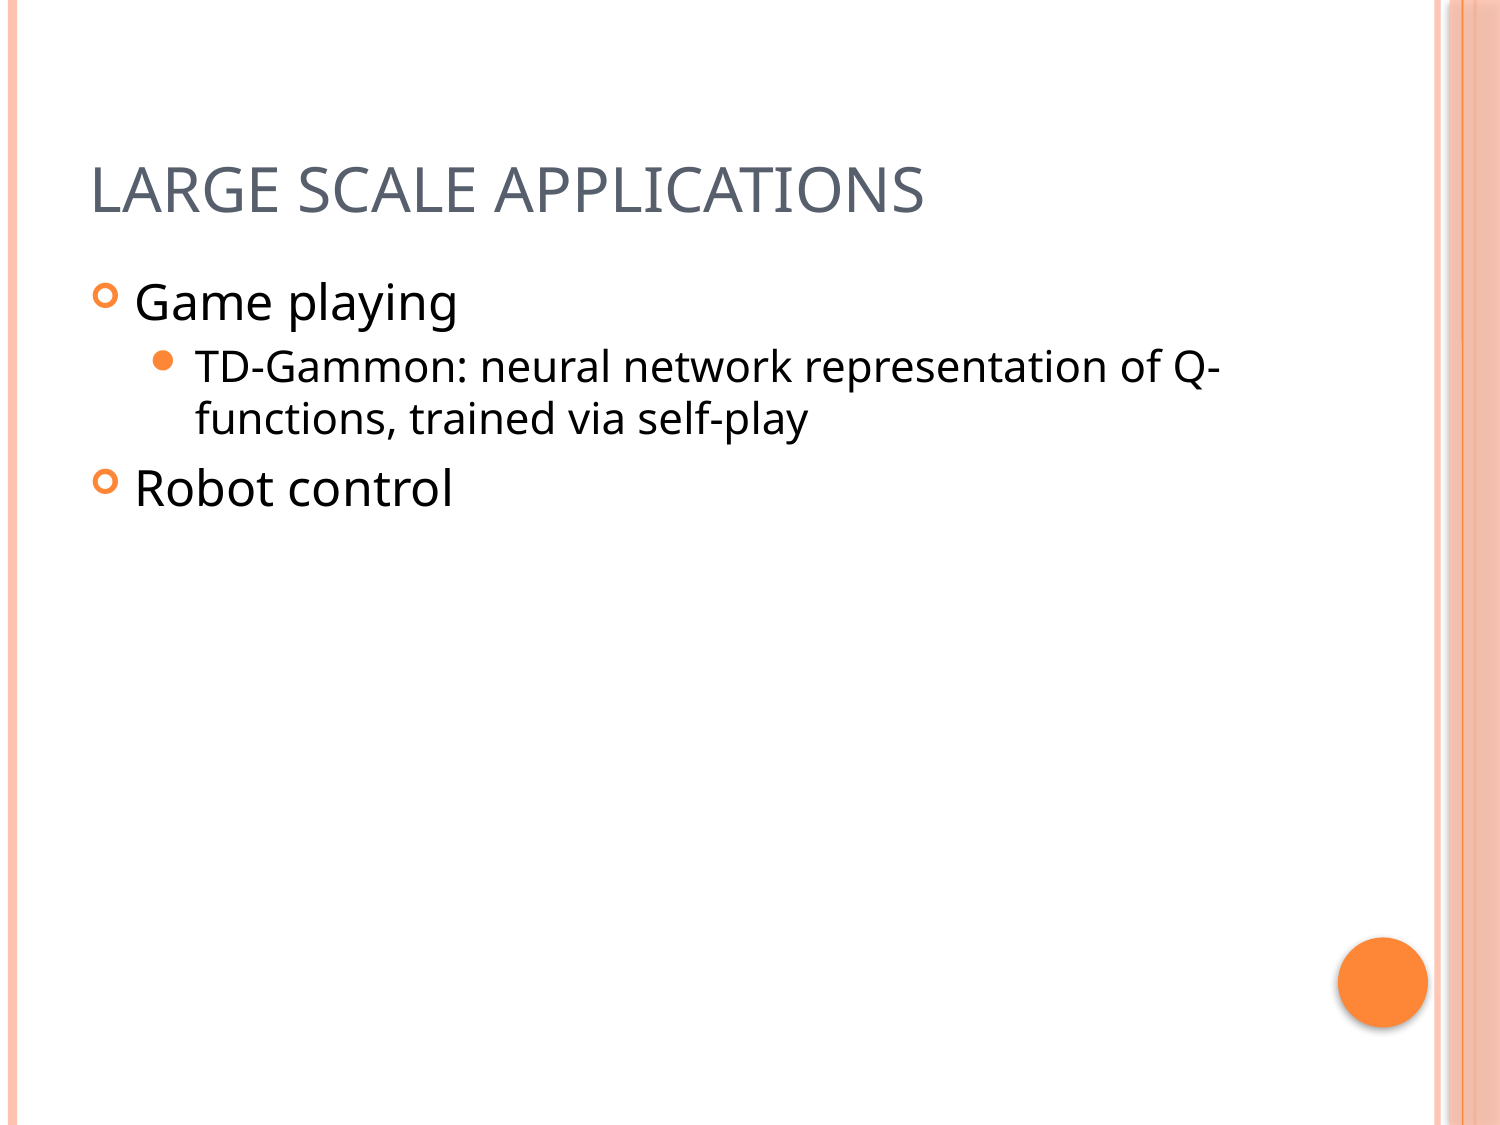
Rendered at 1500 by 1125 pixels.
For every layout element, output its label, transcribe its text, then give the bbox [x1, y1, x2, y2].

title Large Scale Applications [75, 45, 1300, 233]
list Game playing TD-Gammon: neural network representation of Q-functions, trained via self-play Robot control [75, 262, 1300, 1062]
